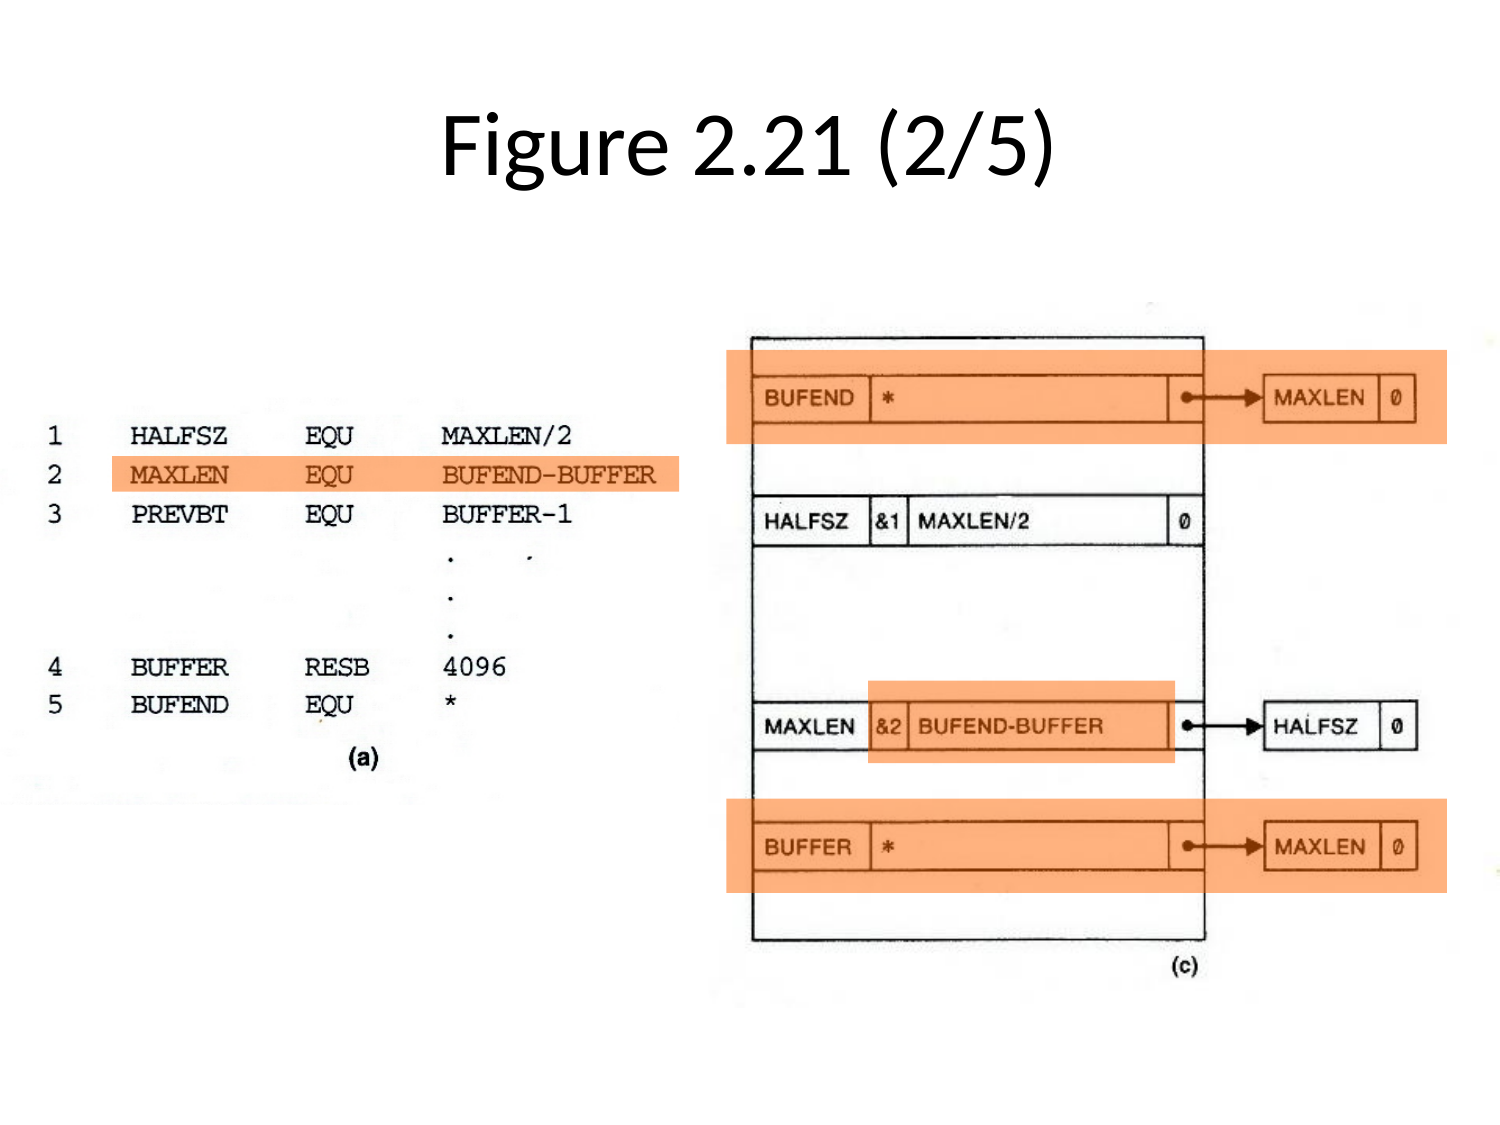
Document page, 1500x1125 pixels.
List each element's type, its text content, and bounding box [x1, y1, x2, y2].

title Figure 2.21 (2/5) [75, 45, 1425, 233]
picture [0, 396, 680, 805]
picture [708, 302, 1500, 1008]
